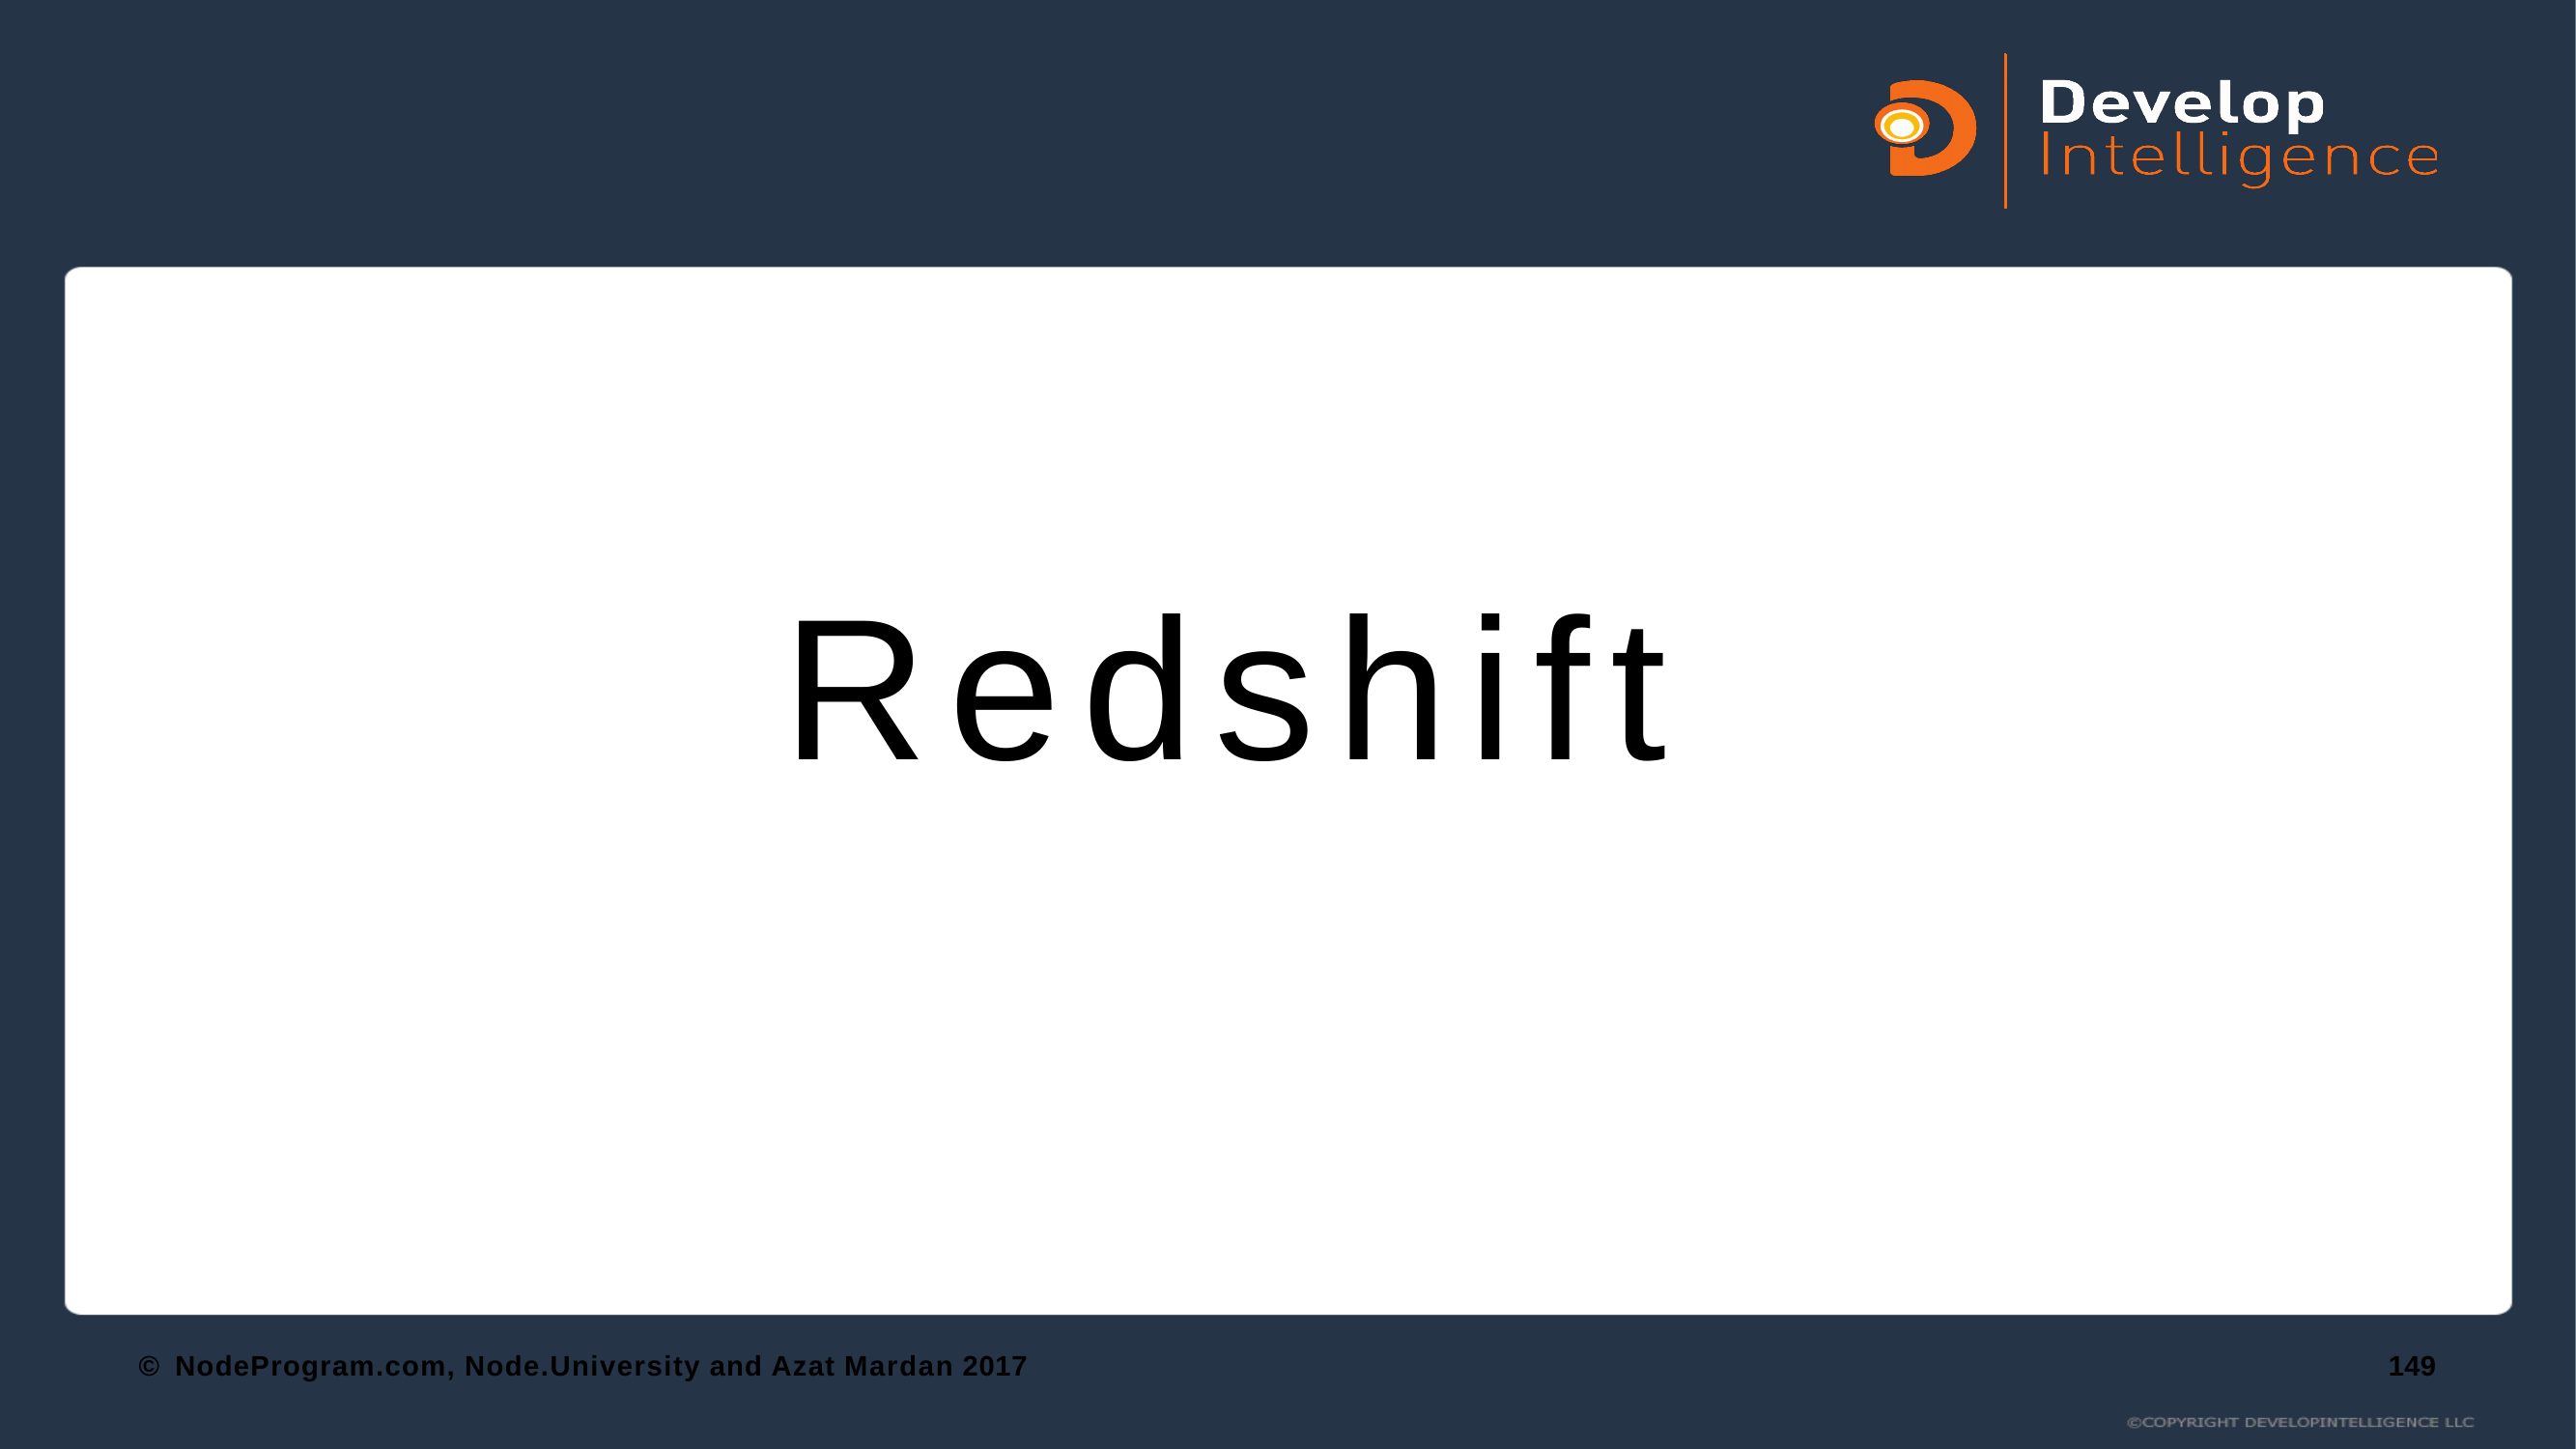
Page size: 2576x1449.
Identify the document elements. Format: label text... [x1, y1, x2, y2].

footer © NodeProgram.com, Node.University and Azat Mardan 2017 [136, 1347, 1034, 1449]
title Redshift [780, 556, 1728, 801]
slide_number 149 [2383, 1347, 2442, 1449]
picture [0, 0, 2576, 1449]
